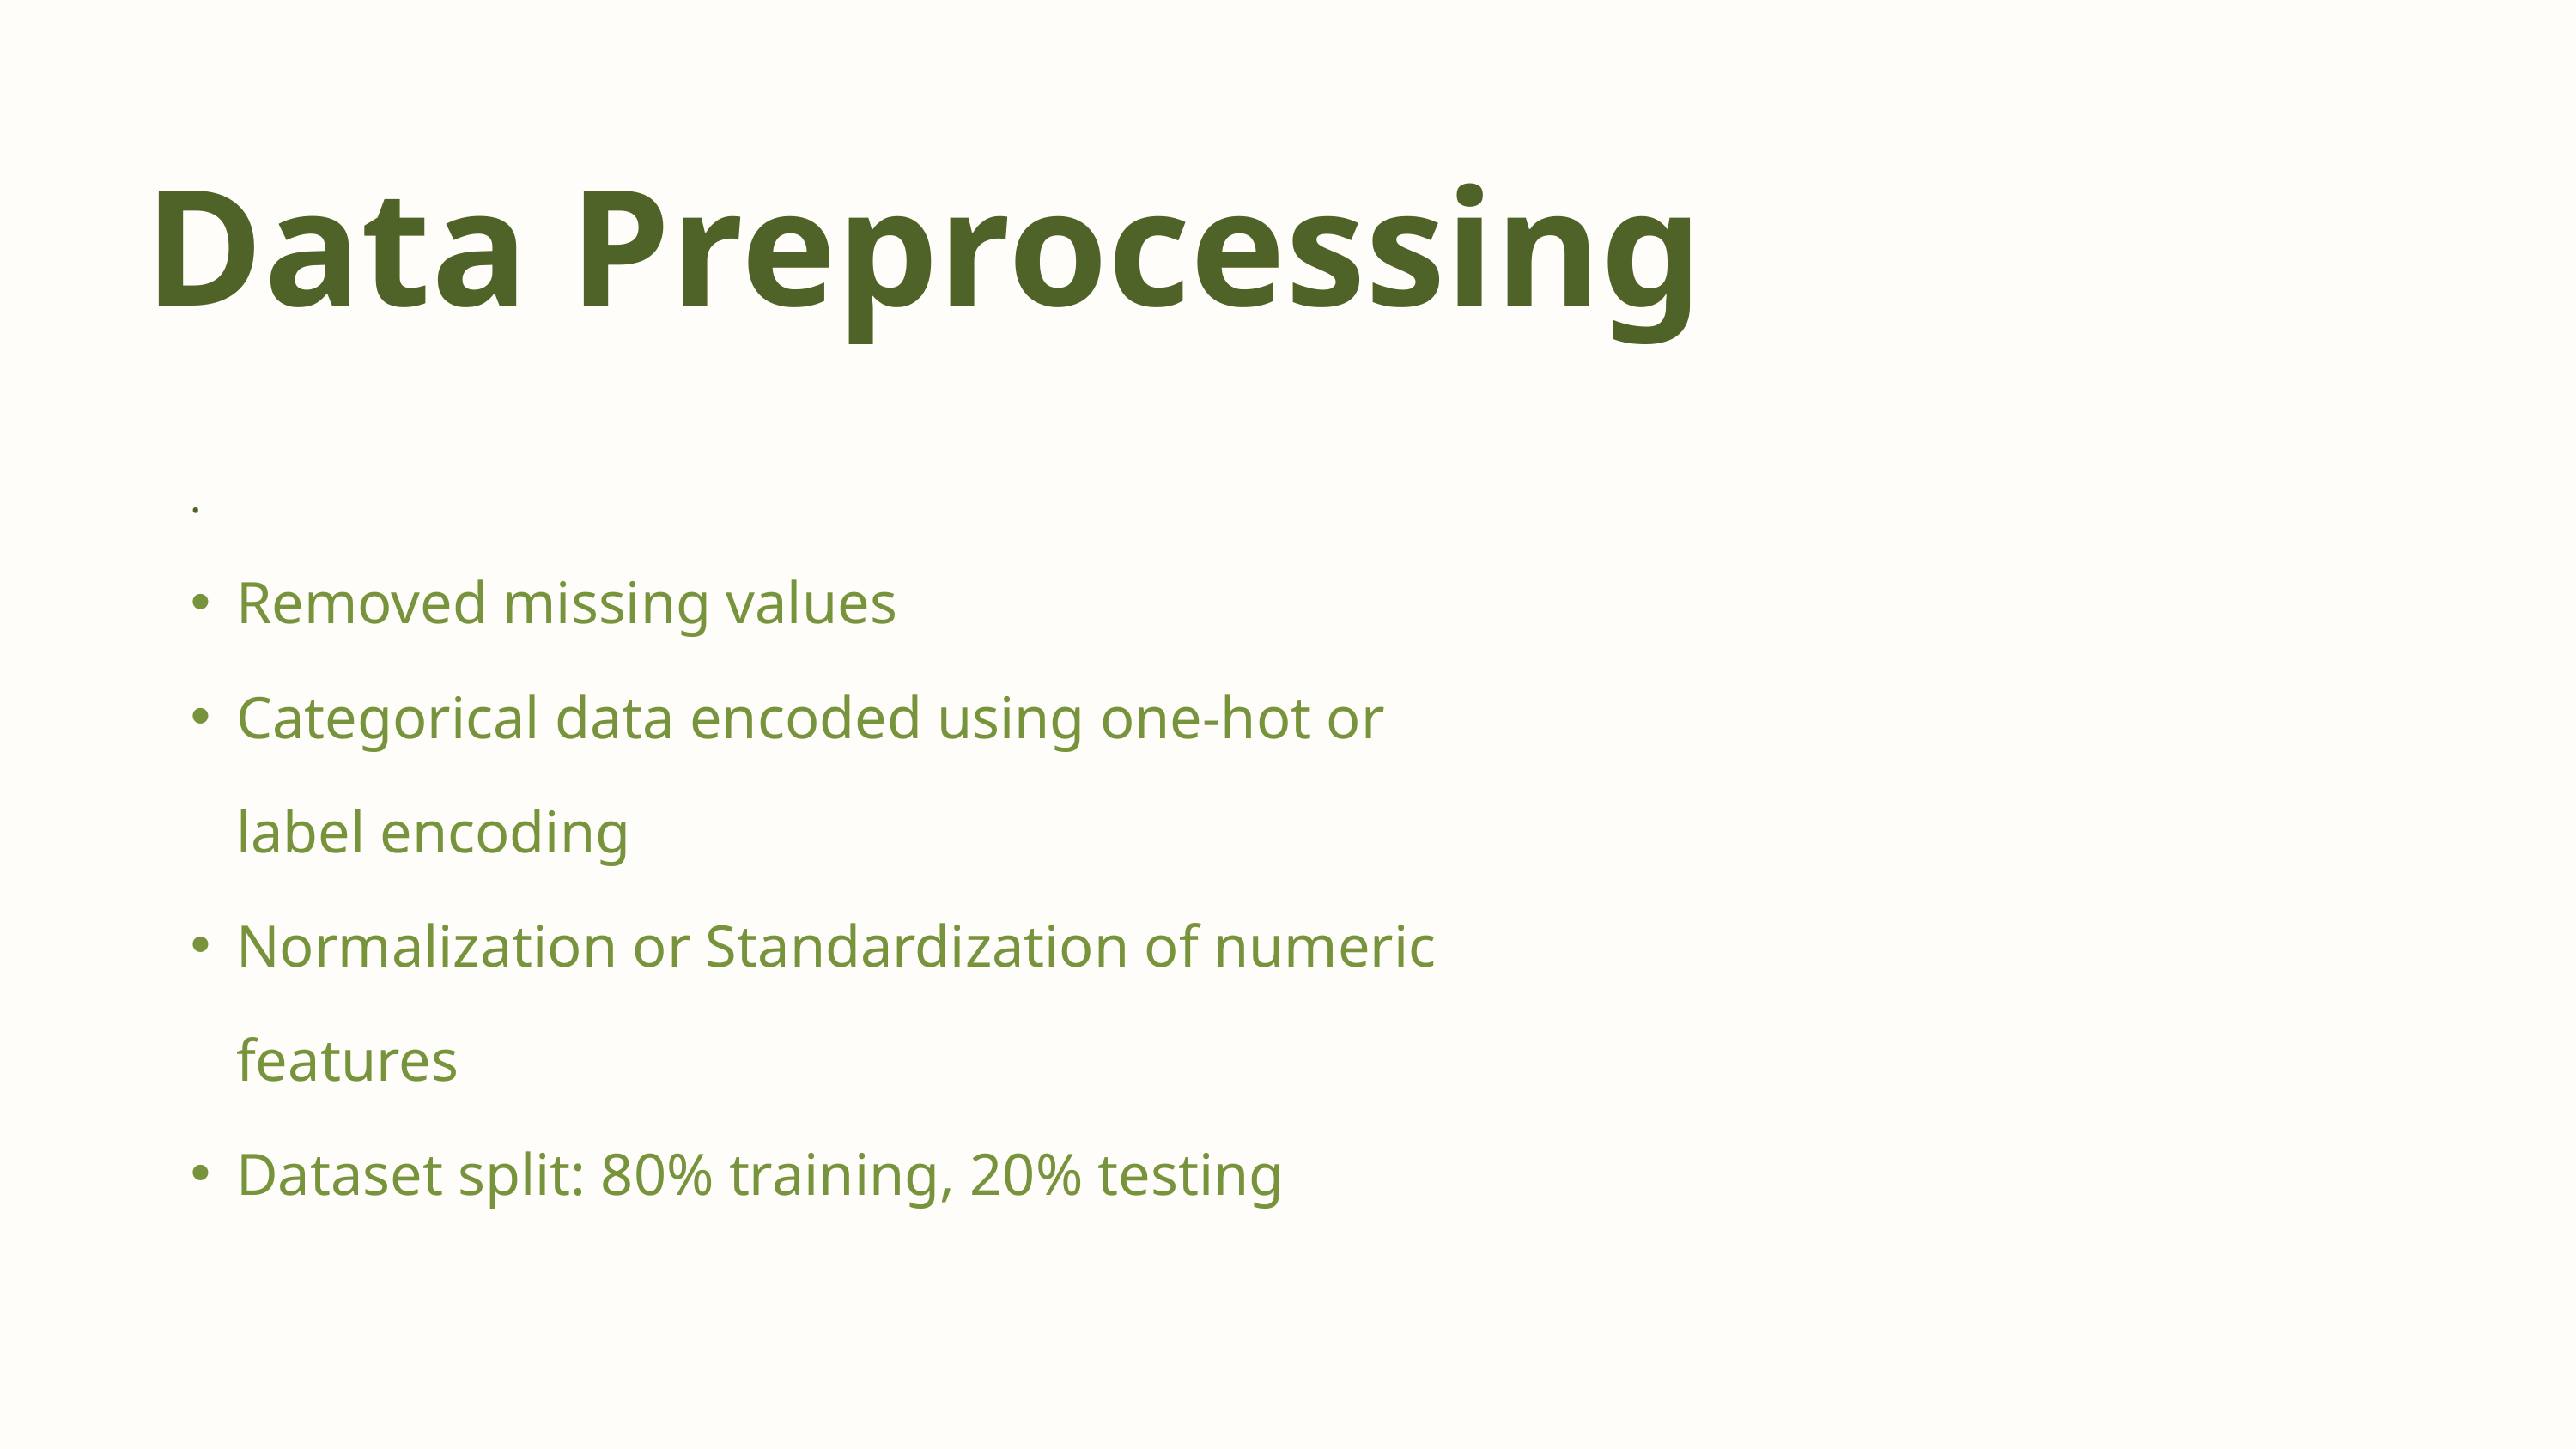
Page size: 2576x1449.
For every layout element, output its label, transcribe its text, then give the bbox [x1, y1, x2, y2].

text_box Data Preprocessing [144, 144, 1771, 724]
text_box . Removed missing values Categorical data encoded using one-hot or label encoding Normalization or Standardization of numeric features Dataset split: 80% training, 20% testing [144, 724, 1482, 1435]
